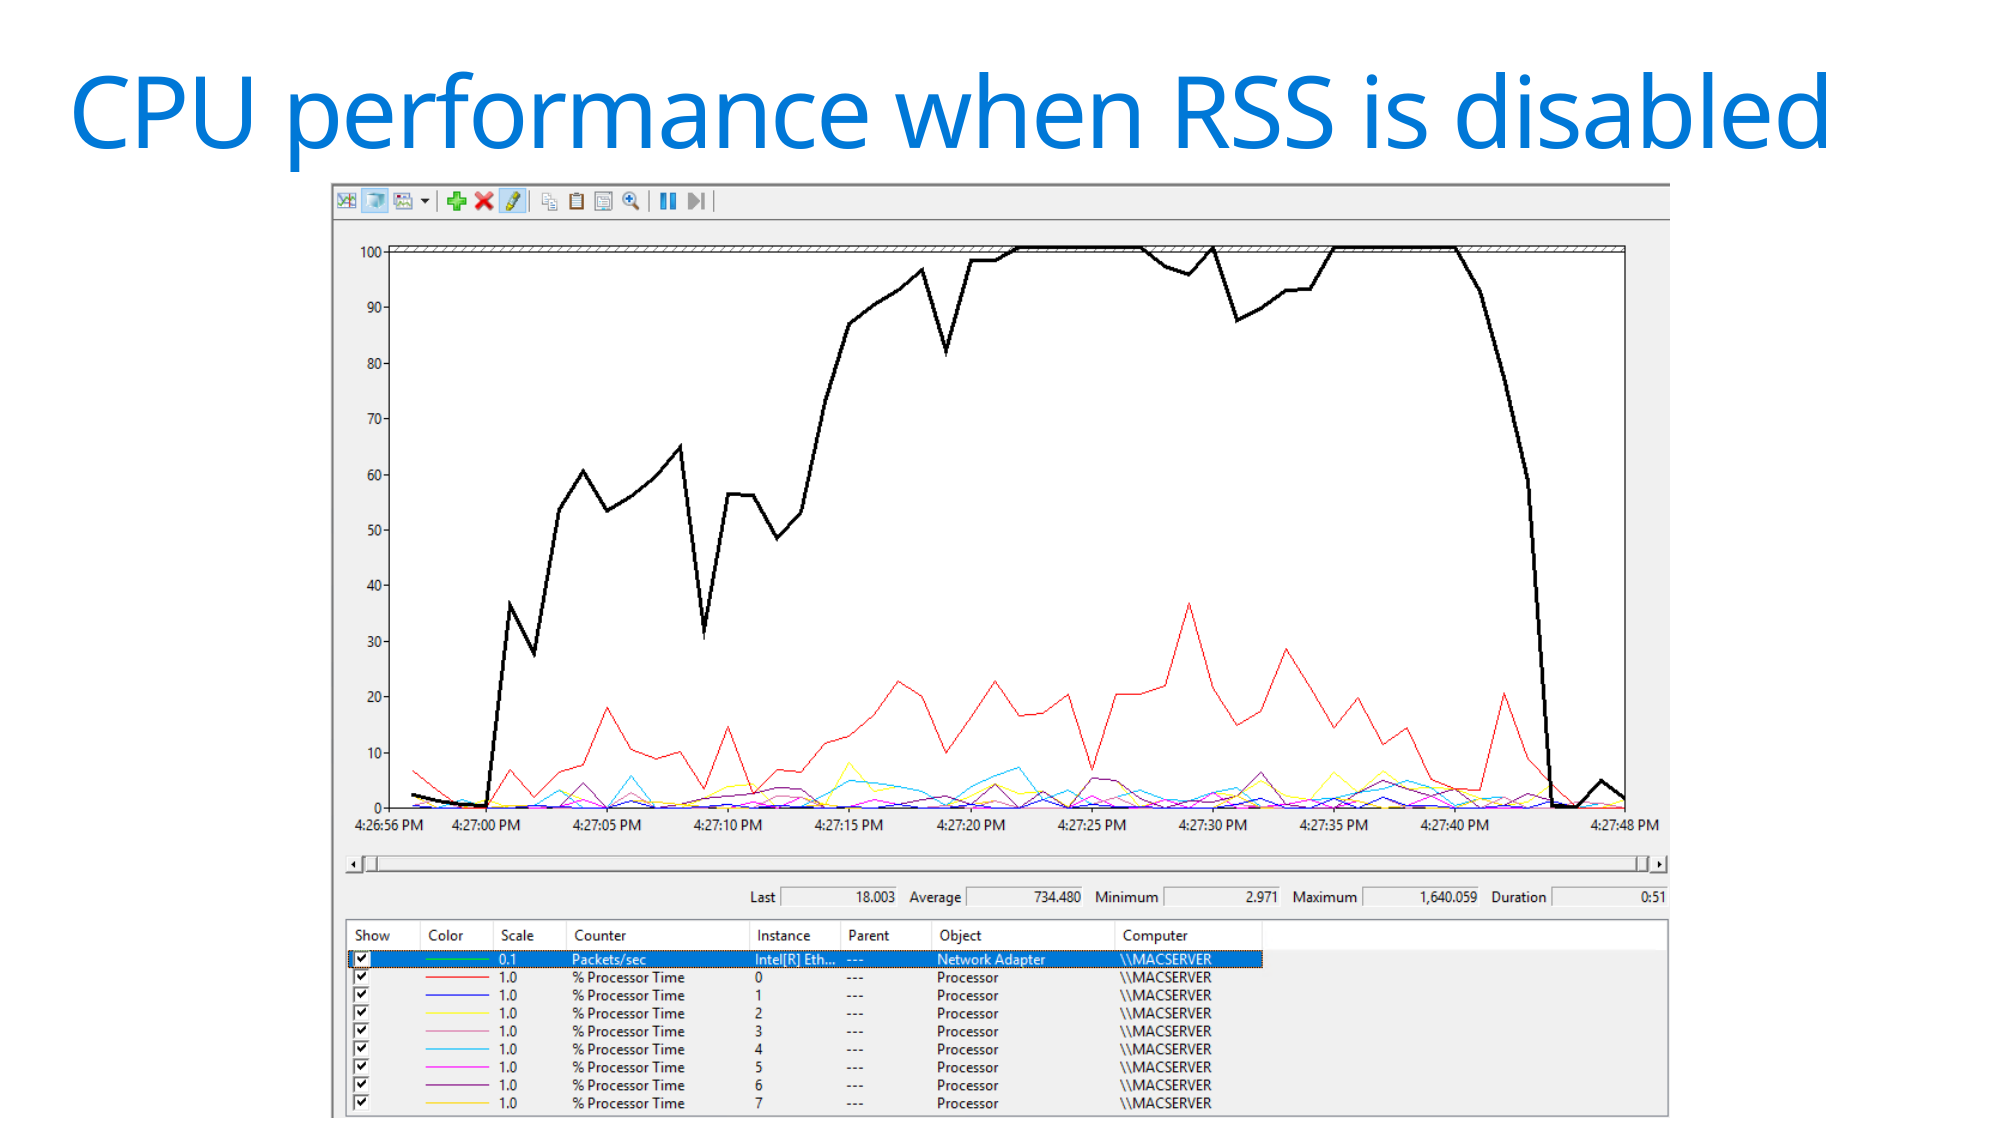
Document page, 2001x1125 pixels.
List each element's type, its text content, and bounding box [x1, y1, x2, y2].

picture [330, 182, 1670, 1118]
title CPU performance when RSS is disabled [44, 47, 1957, 196]
